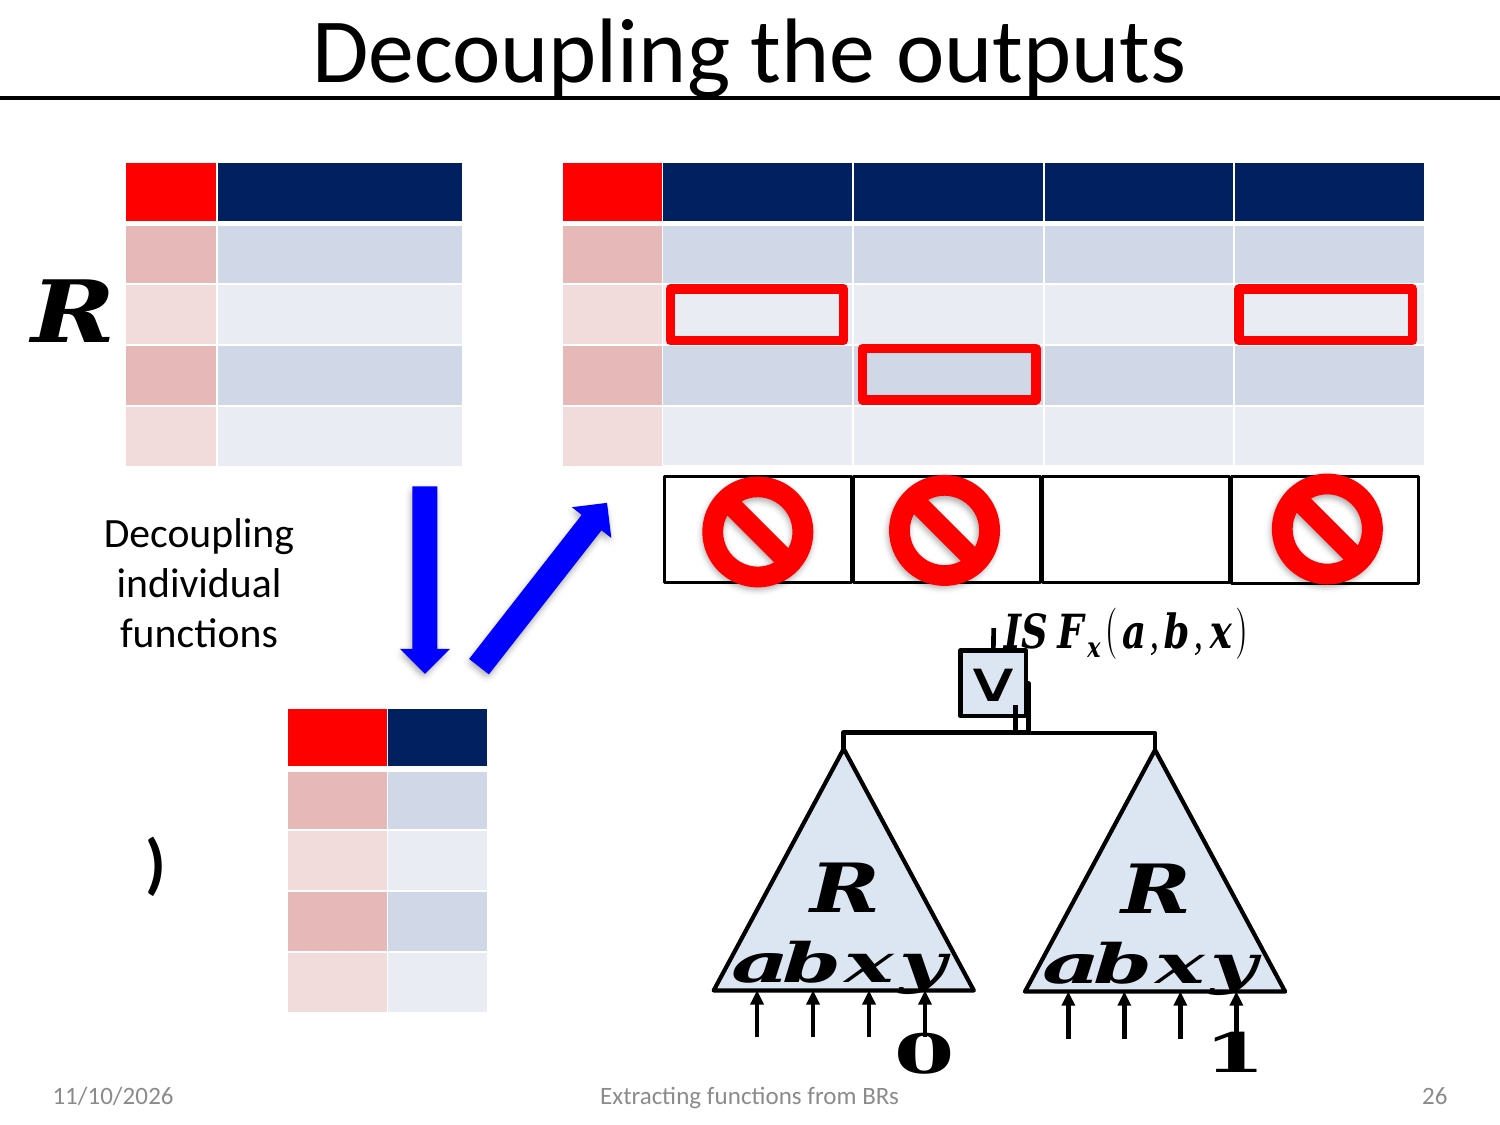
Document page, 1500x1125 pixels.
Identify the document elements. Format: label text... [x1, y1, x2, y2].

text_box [670, 288, 1413, 401]
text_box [1024, 749, 1286, 1039]
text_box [894, 1024, 1267, 1087]
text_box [37, 486, 451, 909]
title Decoupling the outputs [75, 0, 1425, 96]
footer Extracting functions from BRs [512, 1065, 988, 1125]
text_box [713, 748, 975, 1038]
text_box [467, 500, 614, 677]
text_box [843, 627, 1156, 751]
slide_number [37, 1065, 475, 1125]
slide_number 26 [1112, 1065, 1463, 1125]
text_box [702, 473, 1384, 588]
